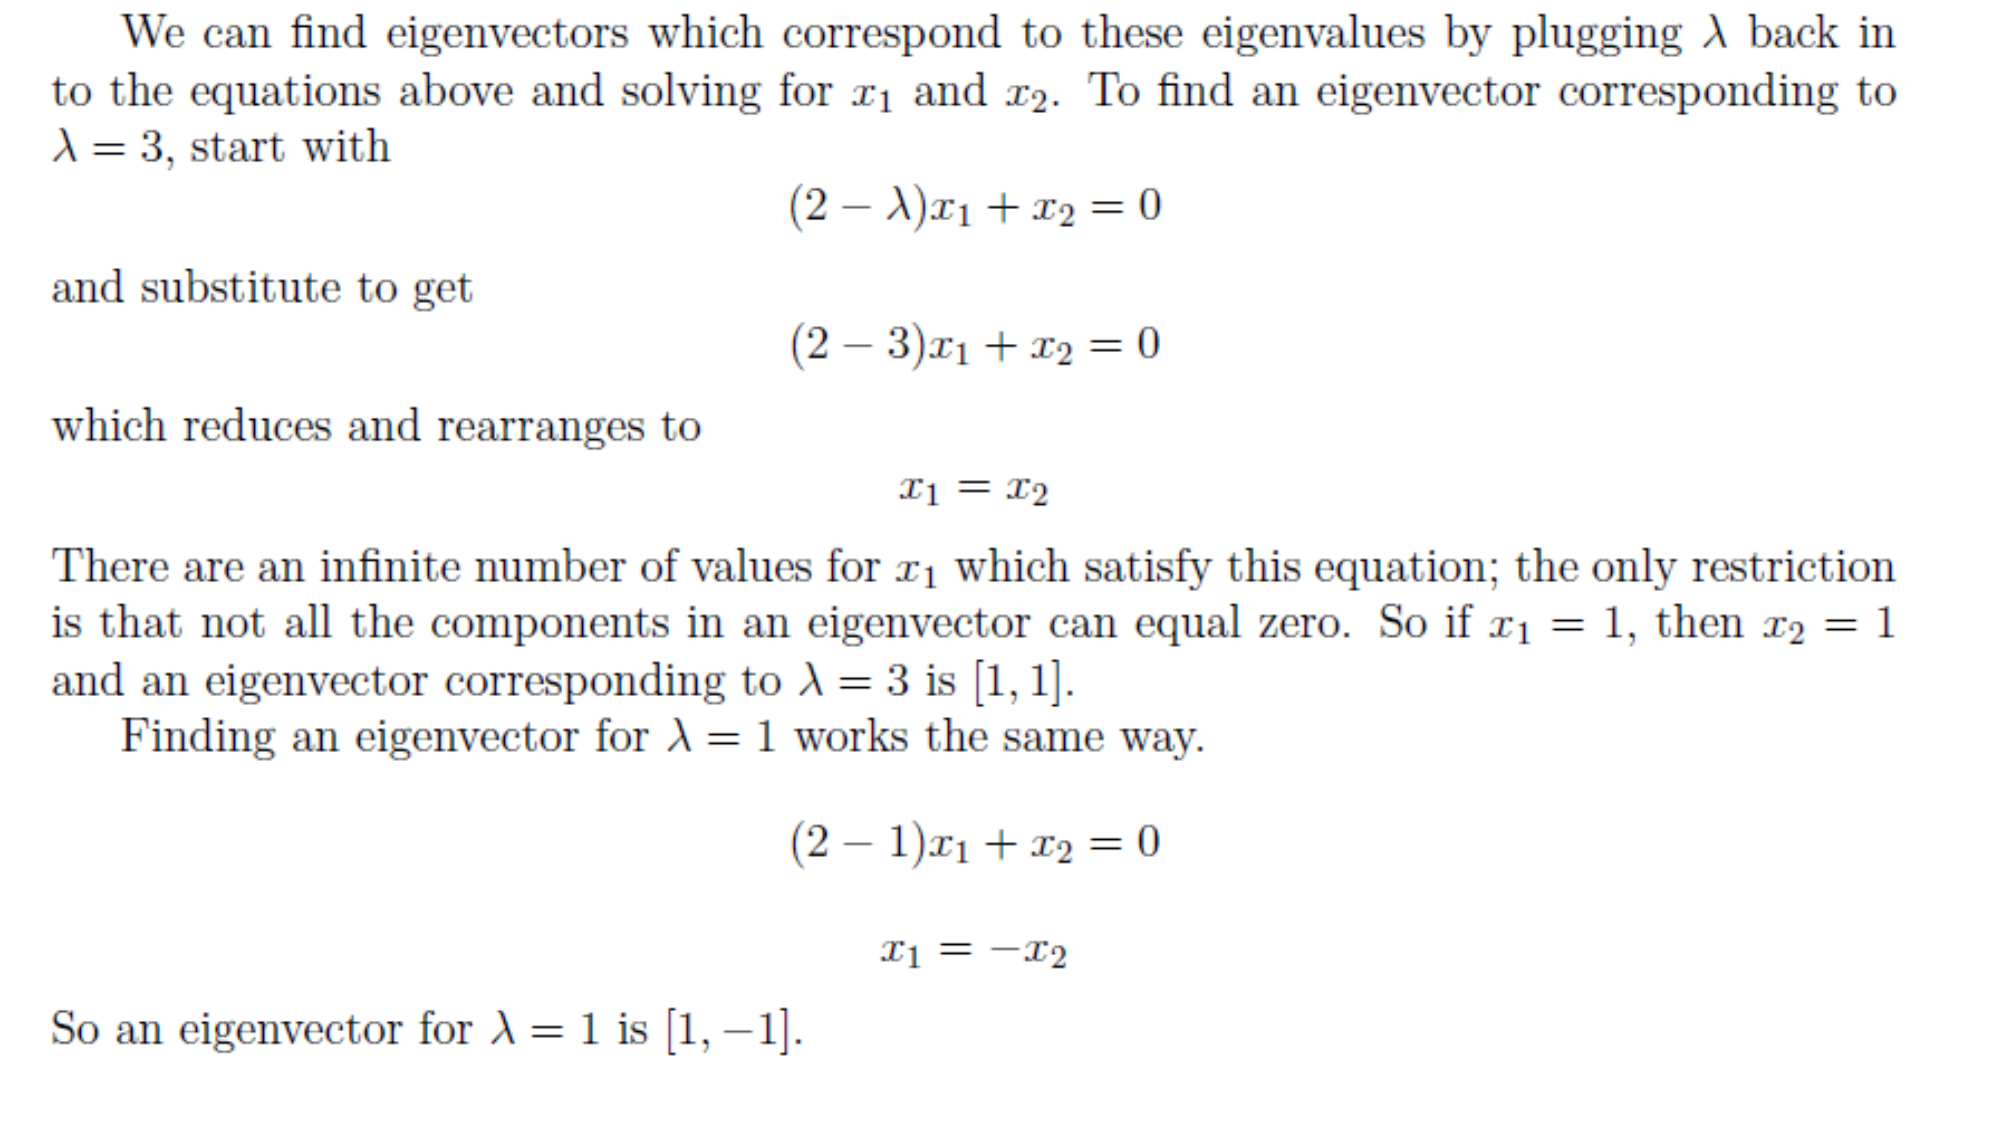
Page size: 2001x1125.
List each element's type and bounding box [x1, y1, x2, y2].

list [33, 0, 1910, 1078]
